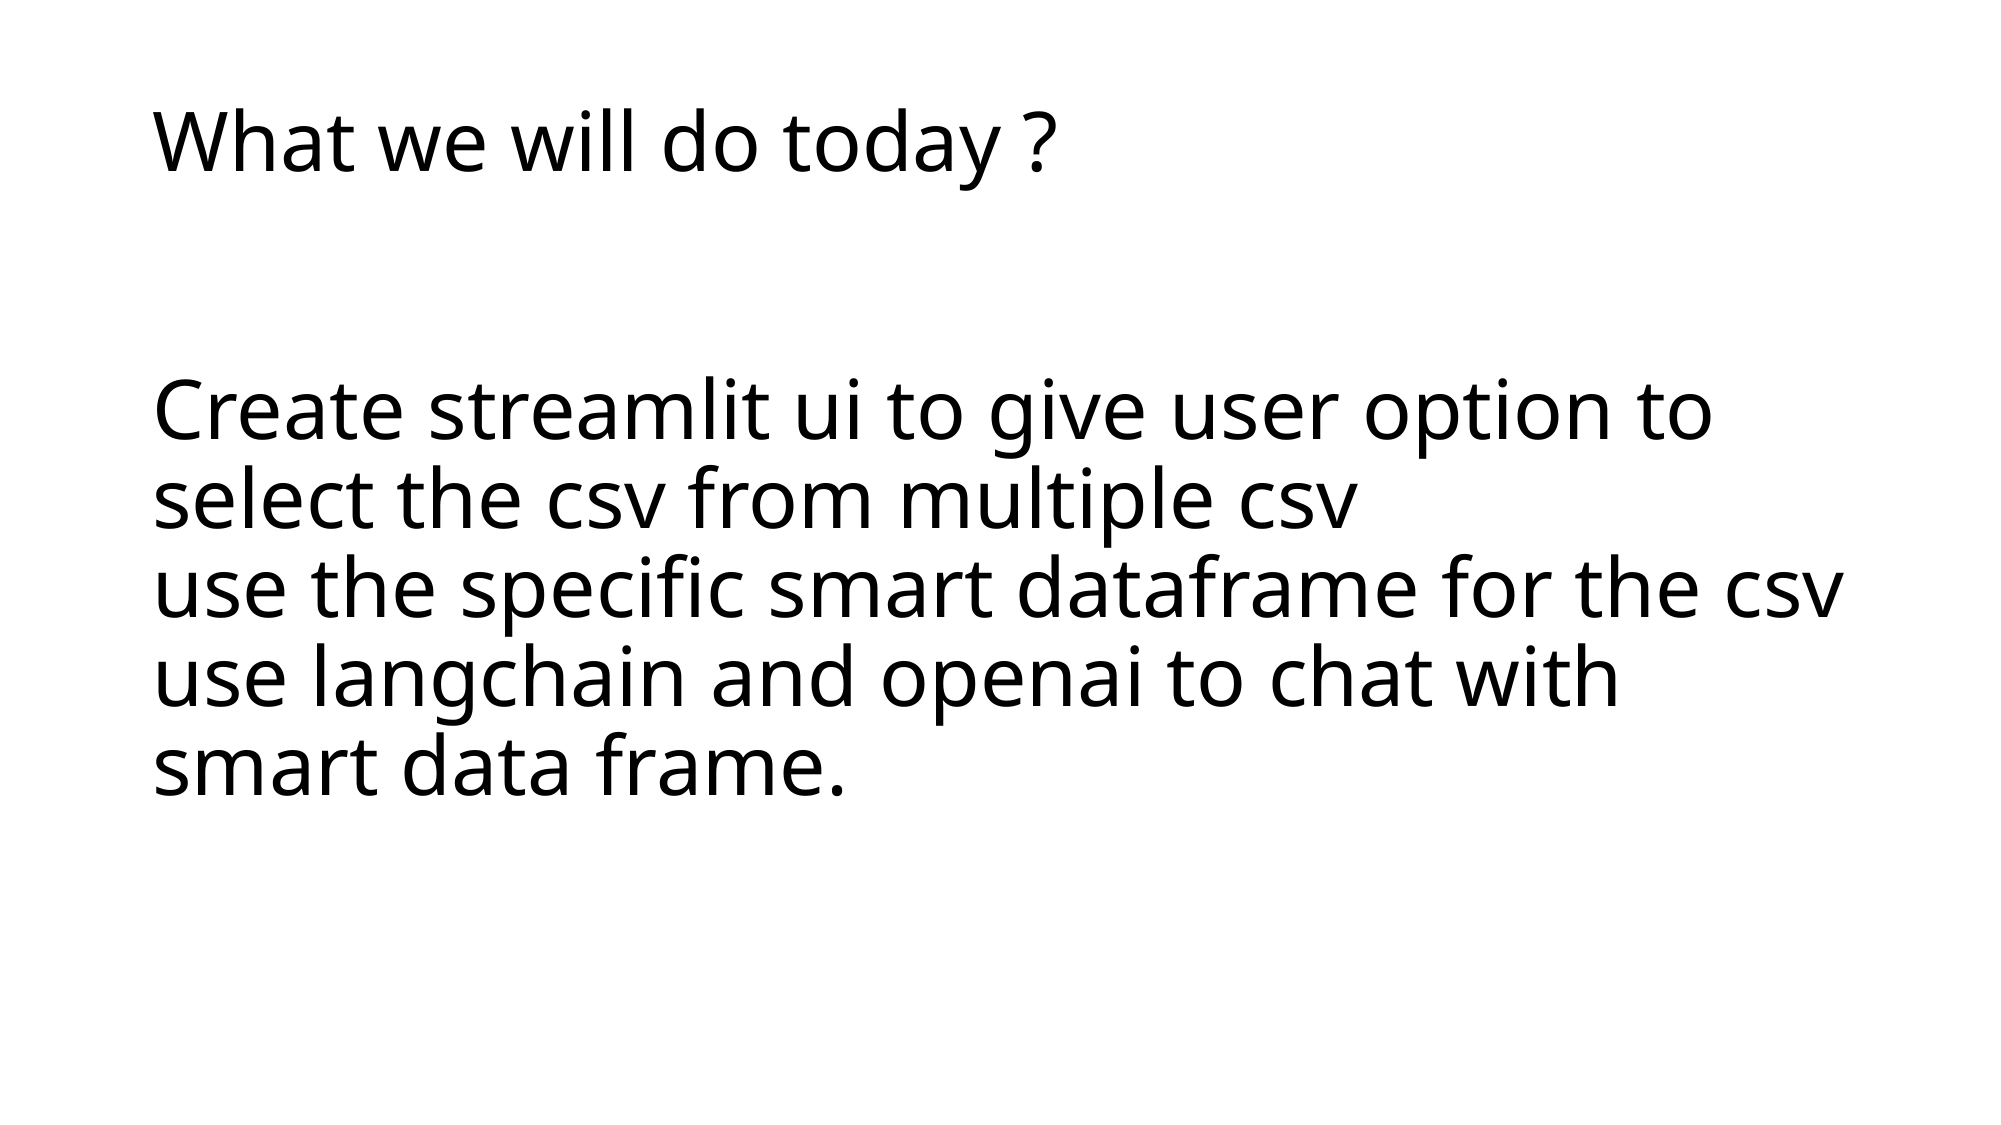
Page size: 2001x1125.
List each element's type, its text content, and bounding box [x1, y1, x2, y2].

title What we will do today ? Create streamlit ui to give user option to select the csv from multiple csv use the specific smart dataframe for the csv use langchain and openai to chat with smart data frame. [137, 59, 1863, 854]
